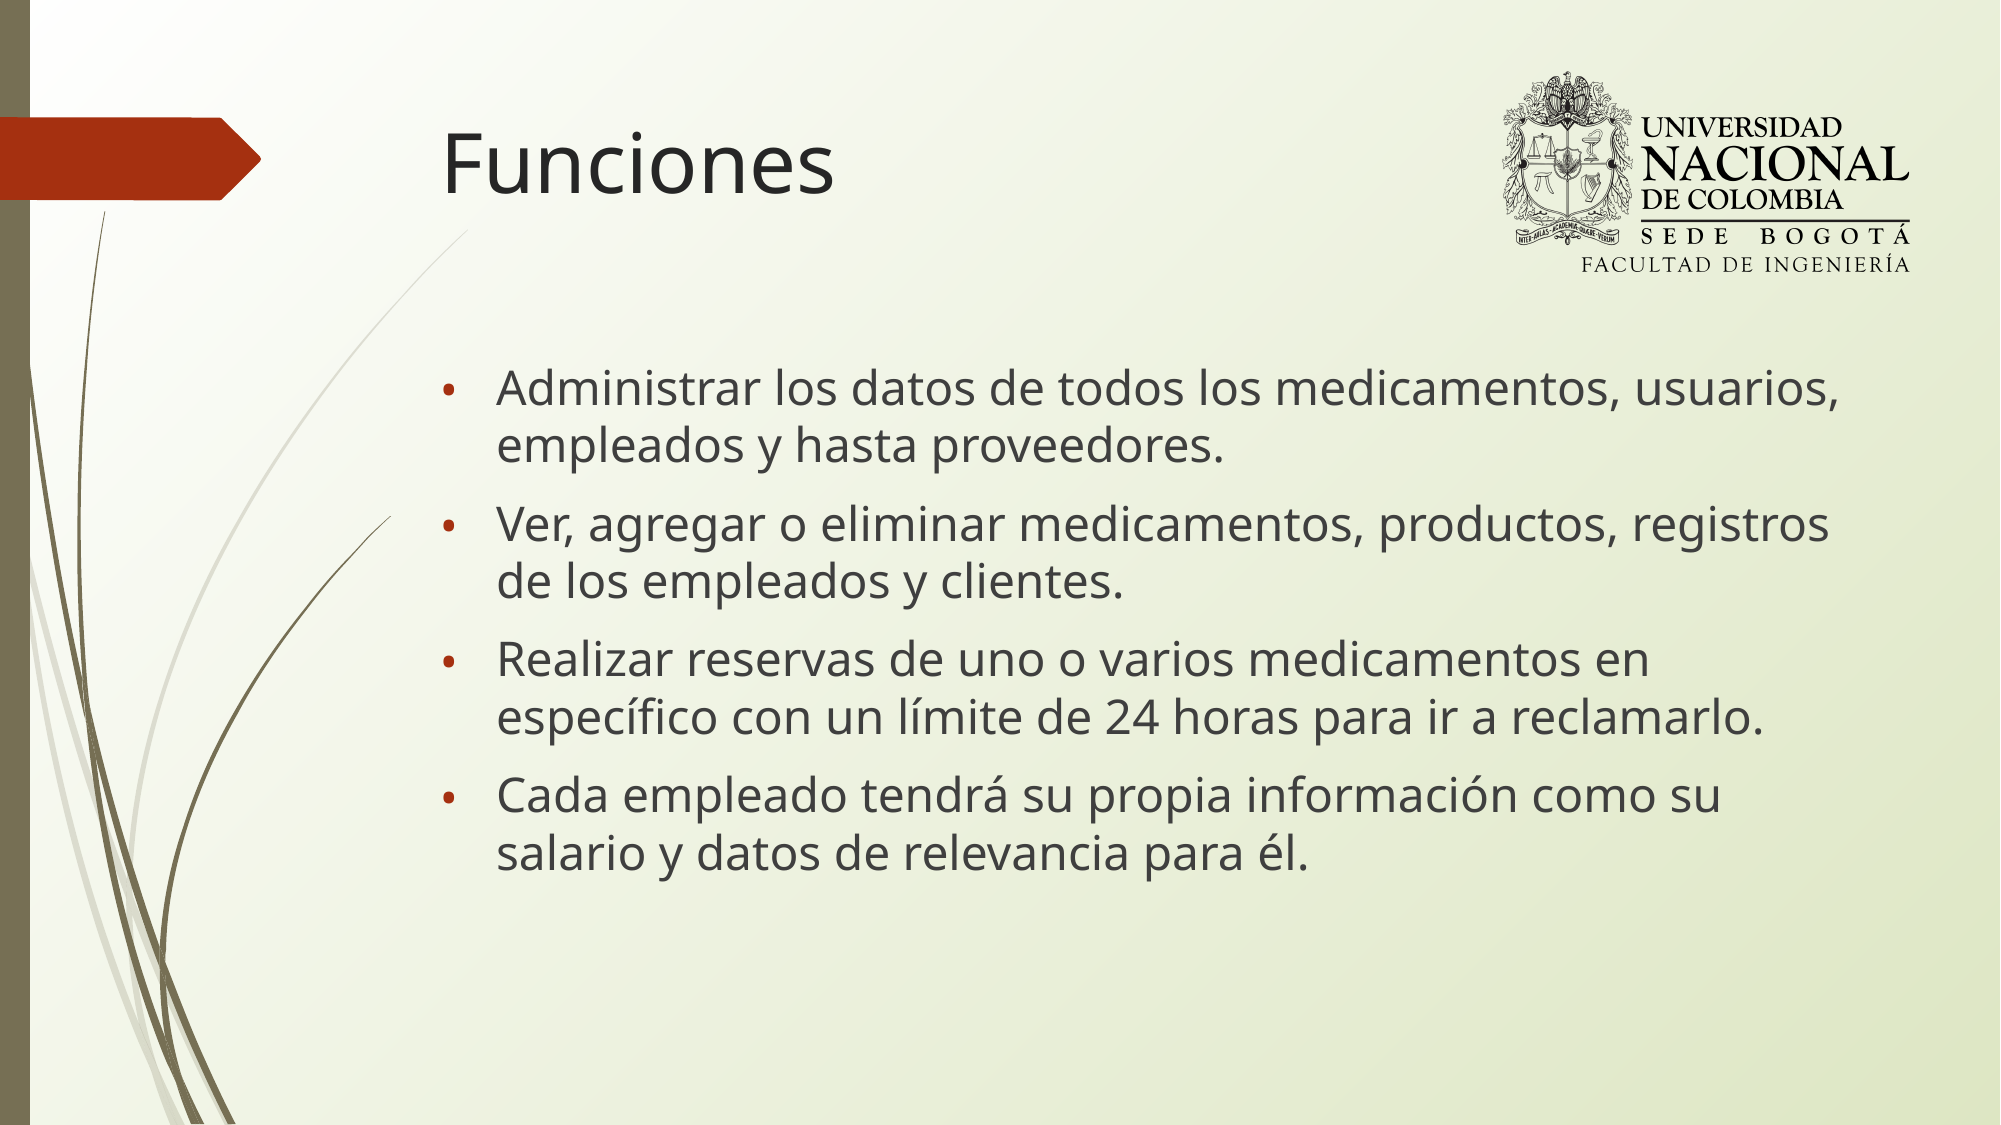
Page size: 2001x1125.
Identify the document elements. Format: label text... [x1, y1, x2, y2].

picture [1494, 64, 1918, 279]
title Funciones [425, 102, 1888, 313]
list Administrar los datos de todos los medicamentos, usuarios, empleados y hasta proveedores. Ver, agregar o eliminar medicamentos, productos, registros de los empleados y clientes. Realizar reservas de uno o varios medicamentos en específico con un límite de 24 horas para ir a reclamarlo. Cada empleado tendrá su propia información como su salario y datos de relevancia para él. [424, 350, 1888, 970]
